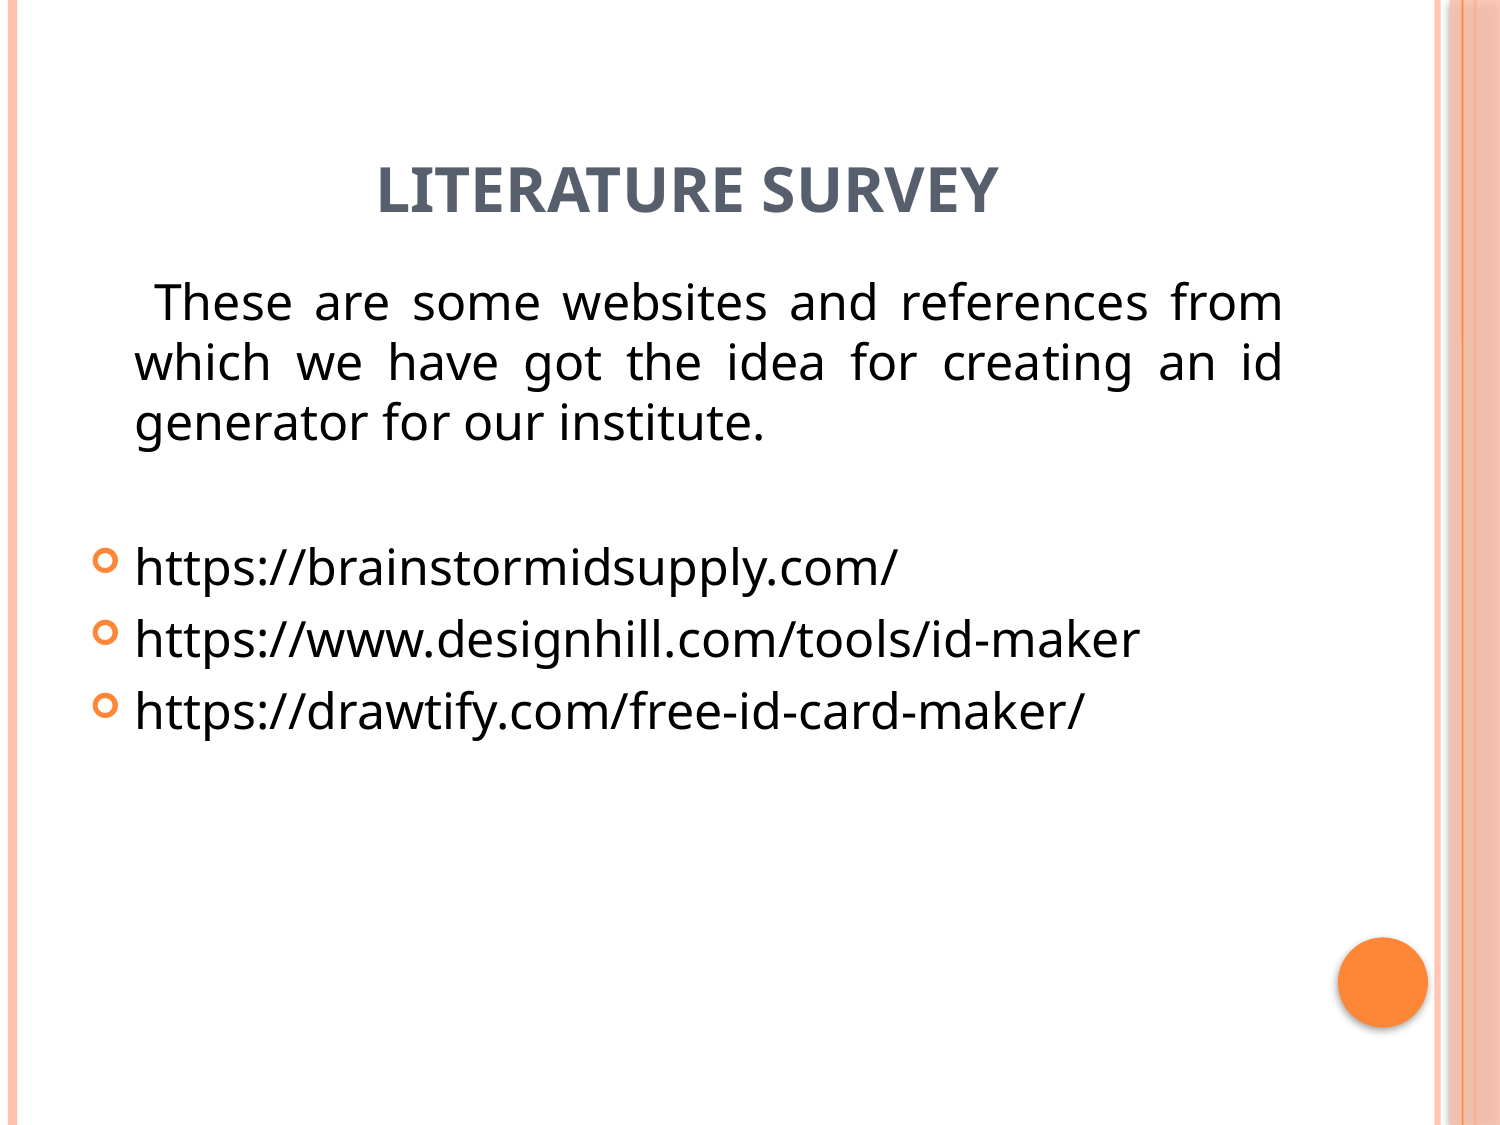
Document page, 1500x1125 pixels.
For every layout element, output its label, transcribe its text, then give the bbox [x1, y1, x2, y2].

title Literature survey [75, 45, 1300, 233]
list These are some websites and references from which we have got the idea for creating an id generator for our institute. https://brainstormidsupply.com/ https://www.designhill.com/tools/id-maker https://drawtify.com/free-id-card-maker/ [75, 262, 1300, 1062]
